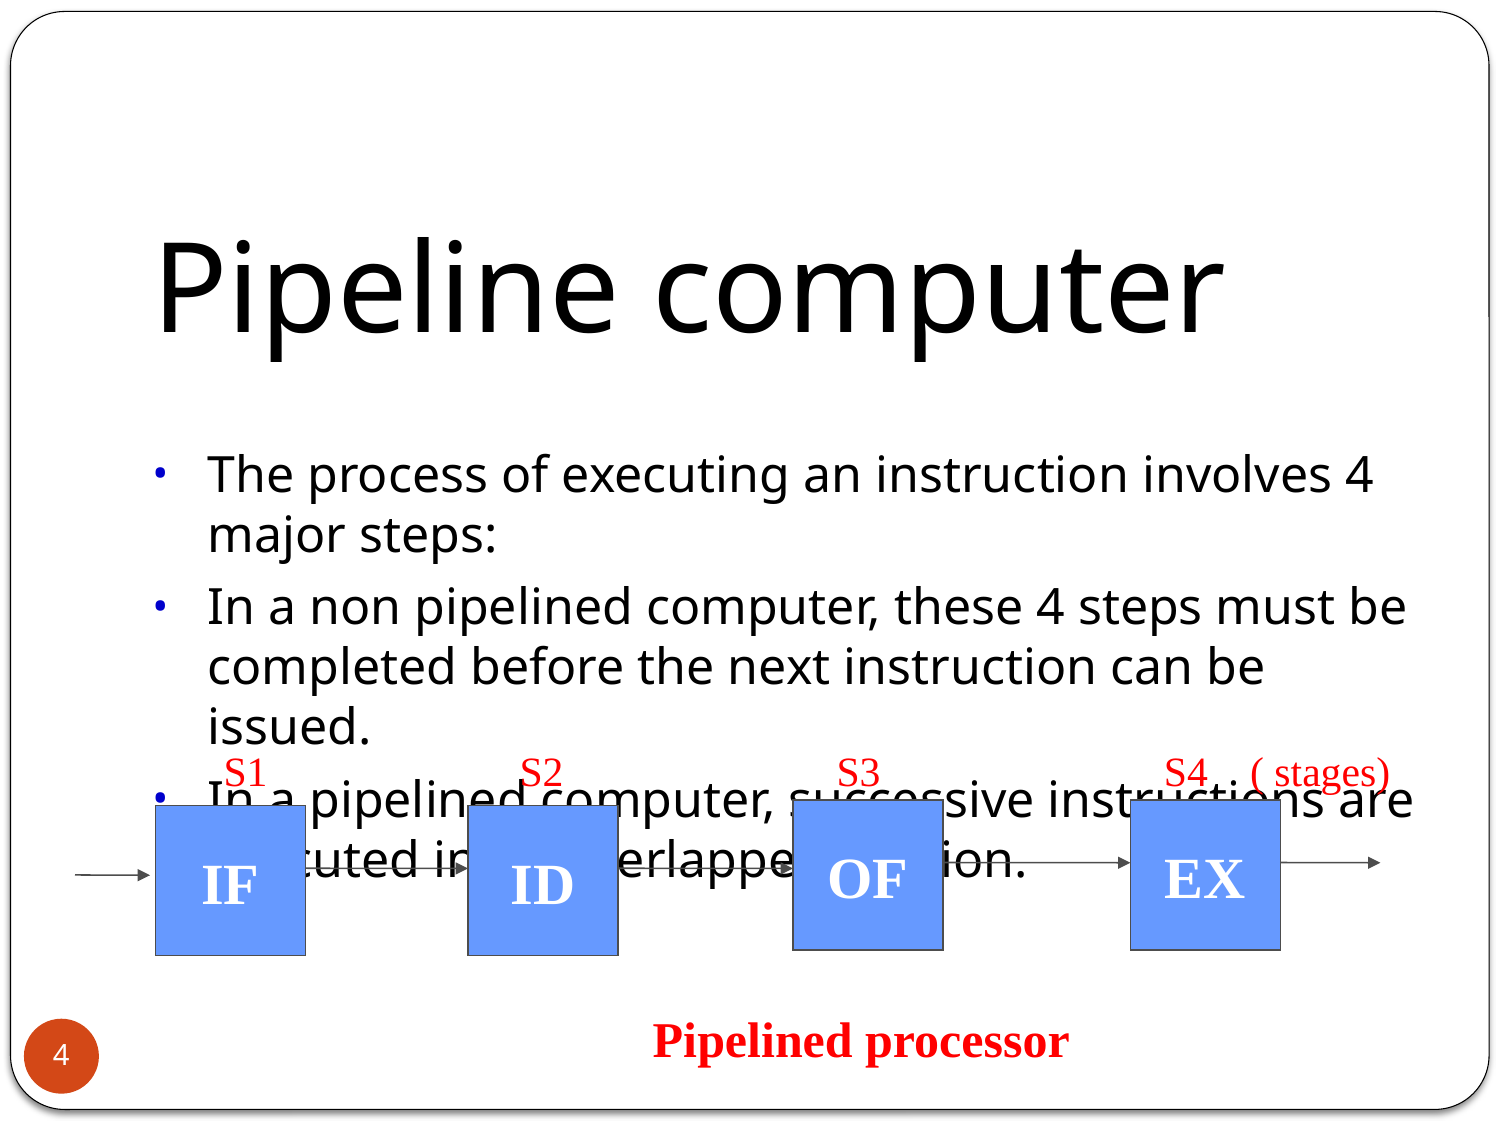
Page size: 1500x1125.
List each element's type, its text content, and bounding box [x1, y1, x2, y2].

text_box S1 S2 S3 S4 ( stages) [145, 737, 1407, 803]
text_box [305, 862, 468, 875]
list Pipeline computer The process of executing an instruction involves 4 major steps: In a non pipelined computer, these 4 steps must be completed before the next instruction can be issued. In a pipelined computer, successive instructions are executed in an overlapped fashion. [137, 200, 1447, 933]
text_box [74, 868, 151, 882]
text_box Pipelined processor [337, 999, 1086, 1076]
text_box OF [792, 803, 943, 950]
slide_number 4 [23, 1018, 99, 1094]
text_box [942, 856, 1131, 869]
text_box ID [467, 805, 618, 956]
text_box EX [1130, 803, 1281, 950]
text_box [617, 862, 793, 875]
text_box IF [155, 805, 306, 956]
text_box [1280, 856, 1381, 869]
